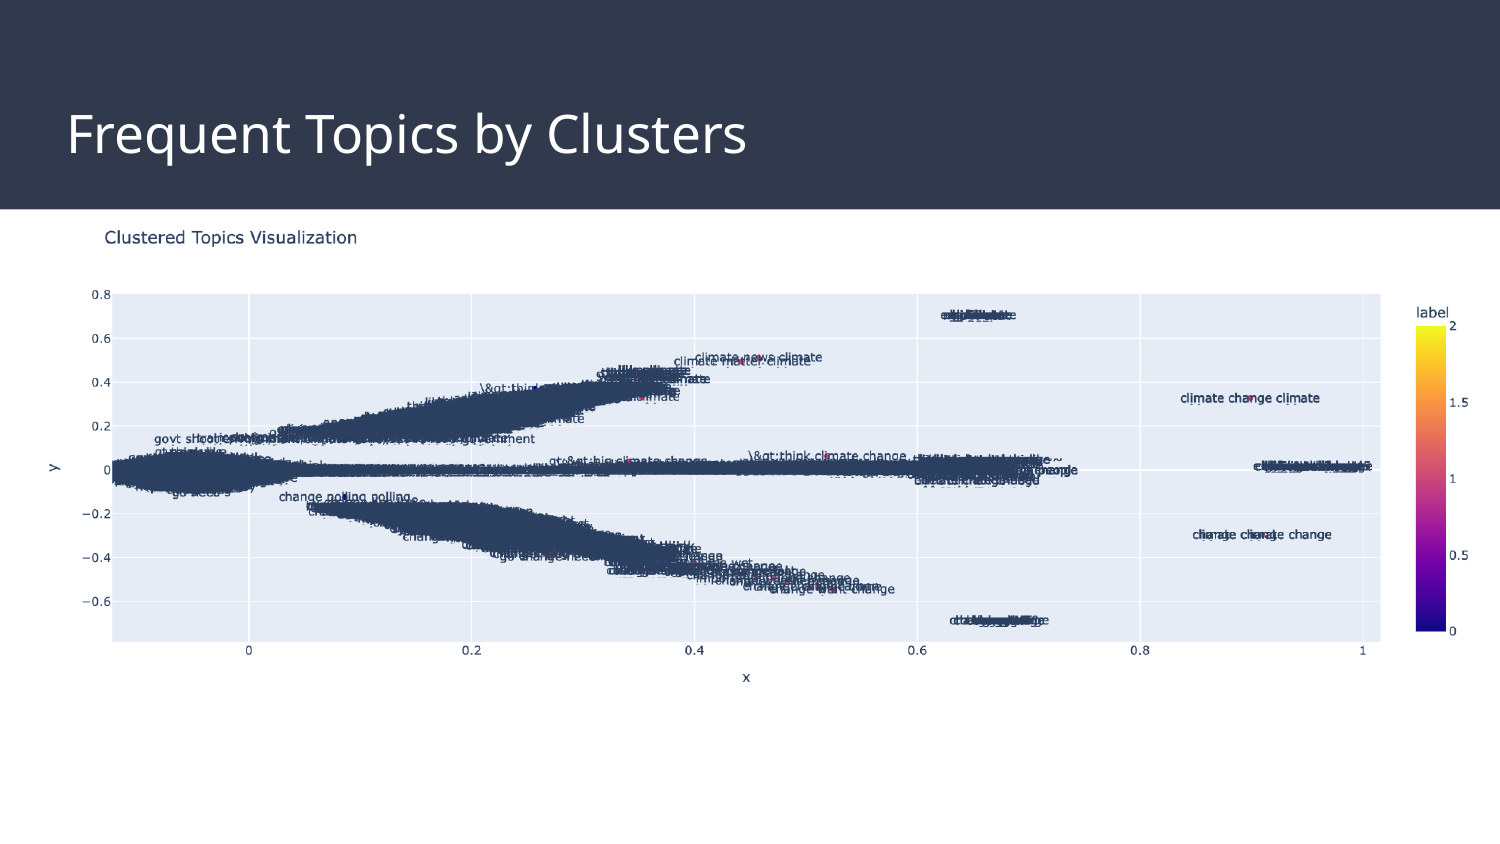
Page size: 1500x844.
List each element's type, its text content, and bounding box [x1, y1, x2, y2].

title Frequent Topics by Clusters [51, 82, 1449, 185]
picture [0, 213, 1500, 707]
